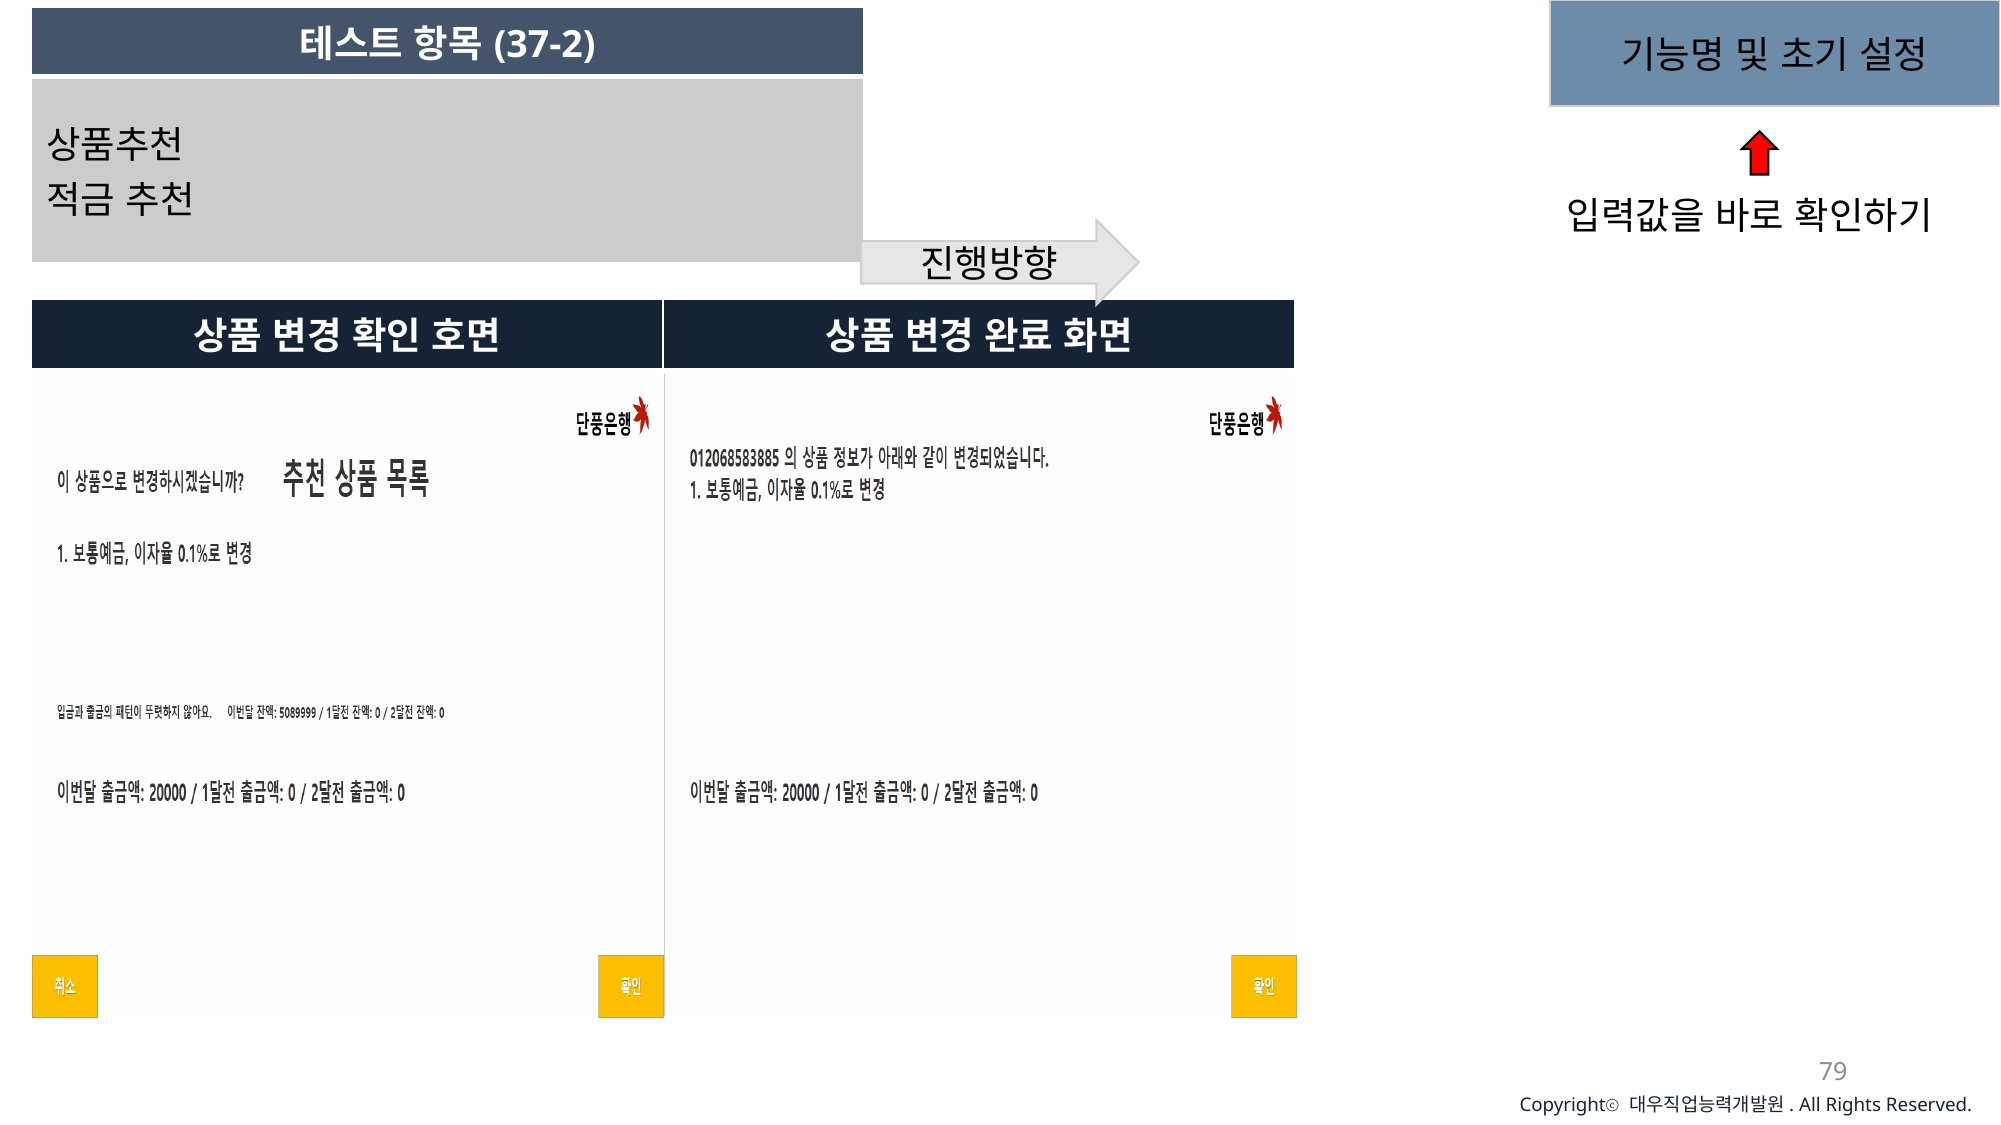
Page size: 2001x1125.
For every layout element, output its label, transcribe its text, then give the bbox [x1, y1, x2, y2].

slide_number 79 [1412, 1042, 1863, 1103]
text_box 입력값을 바로 확인하기 [1552, 184, 2000, 245]
table_header 상품 변경 확인 호면 [32, 300, 662, 368]
table_header 테스트 항목(37-2) [32, 8, 863, 74]
table_header 상품 변경 완료 화면 [664, 300, 1294, 368]
table_cell 상품추천 적금 추천 [32, 79, 863, 262]
text_box 기능명 및 초기 설정 [1549, 0, 2000, 107]
picture [665, 373, 1297, 1018]
text_box 진행방향 [860, 217, 1141, 308]
picture [32, 373, 664, 1018]
text_box [1739, 129, 1780, 176]
